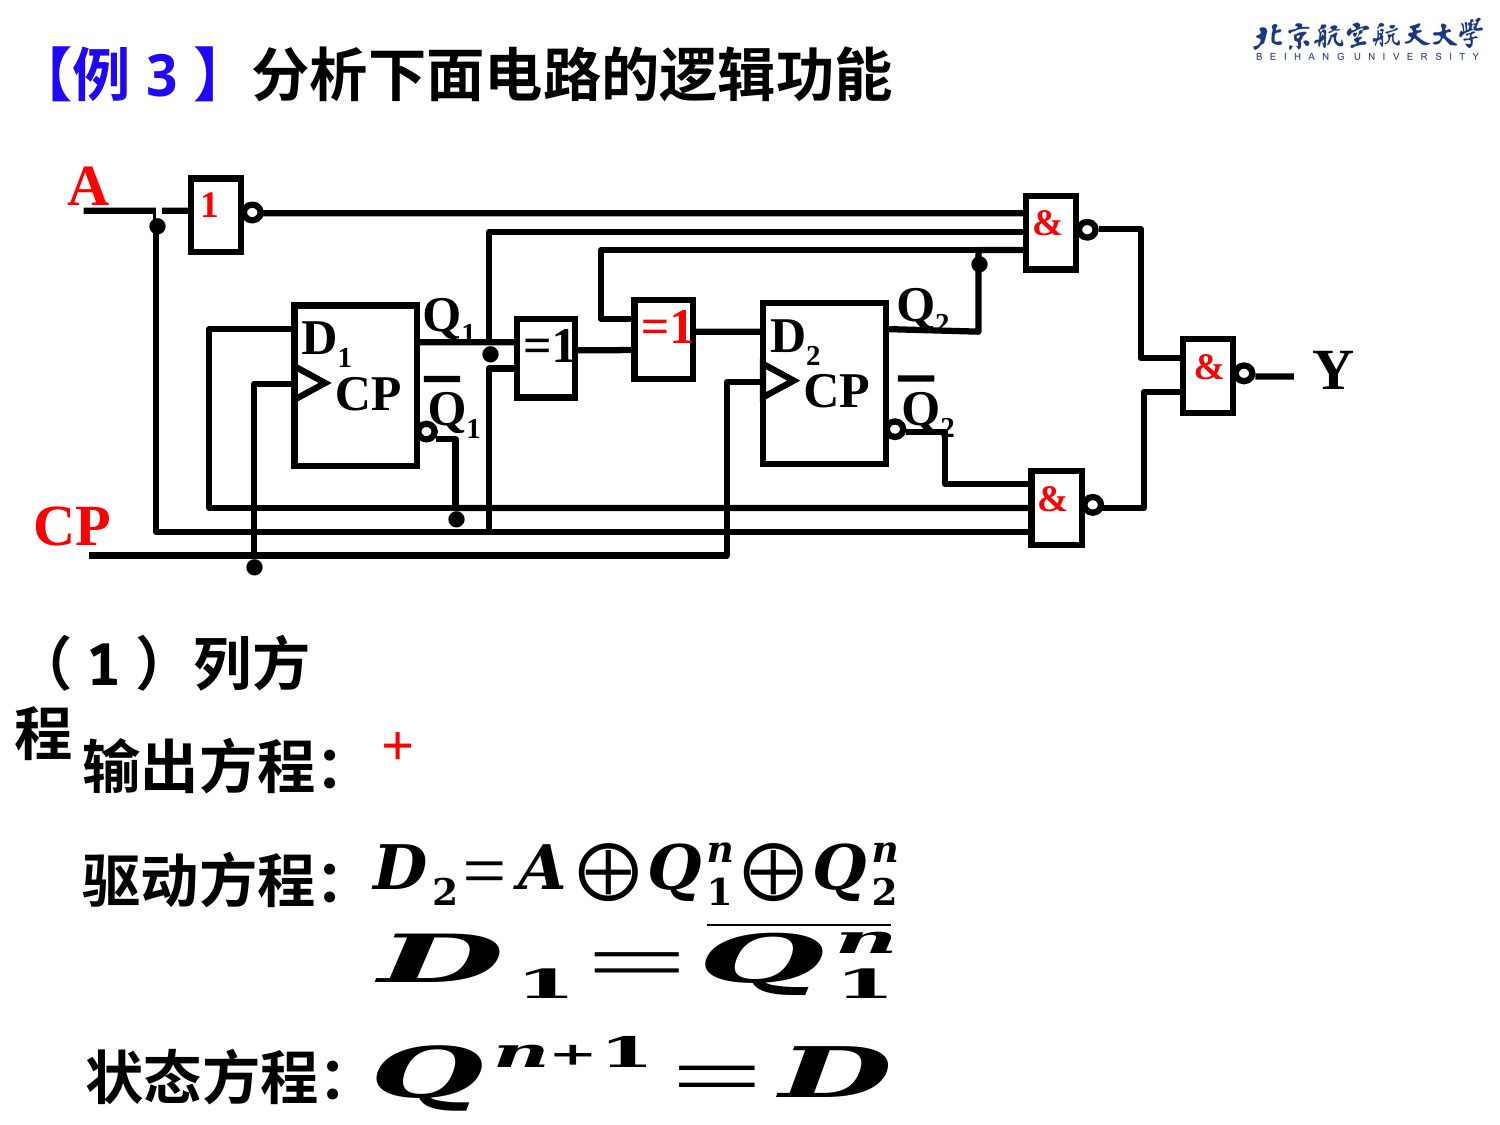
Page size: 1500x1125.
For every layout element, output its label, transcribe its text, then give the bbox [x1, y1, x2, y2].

text_box 【例3】分析下面电路的逻辑功能 [0, 31, 1250, 119]
text_box 驱动方程： [67, 836, 394, 922]
text_box 状态方程： [70, 1033, 397, 1119]
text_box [18, 125, 1404, 603]
text_box 输出方程： [67, 722, 394, 808]
picture [1253, 15, 1486, 63]
text_box （1）列方程 [0, 620, 357, 775]
